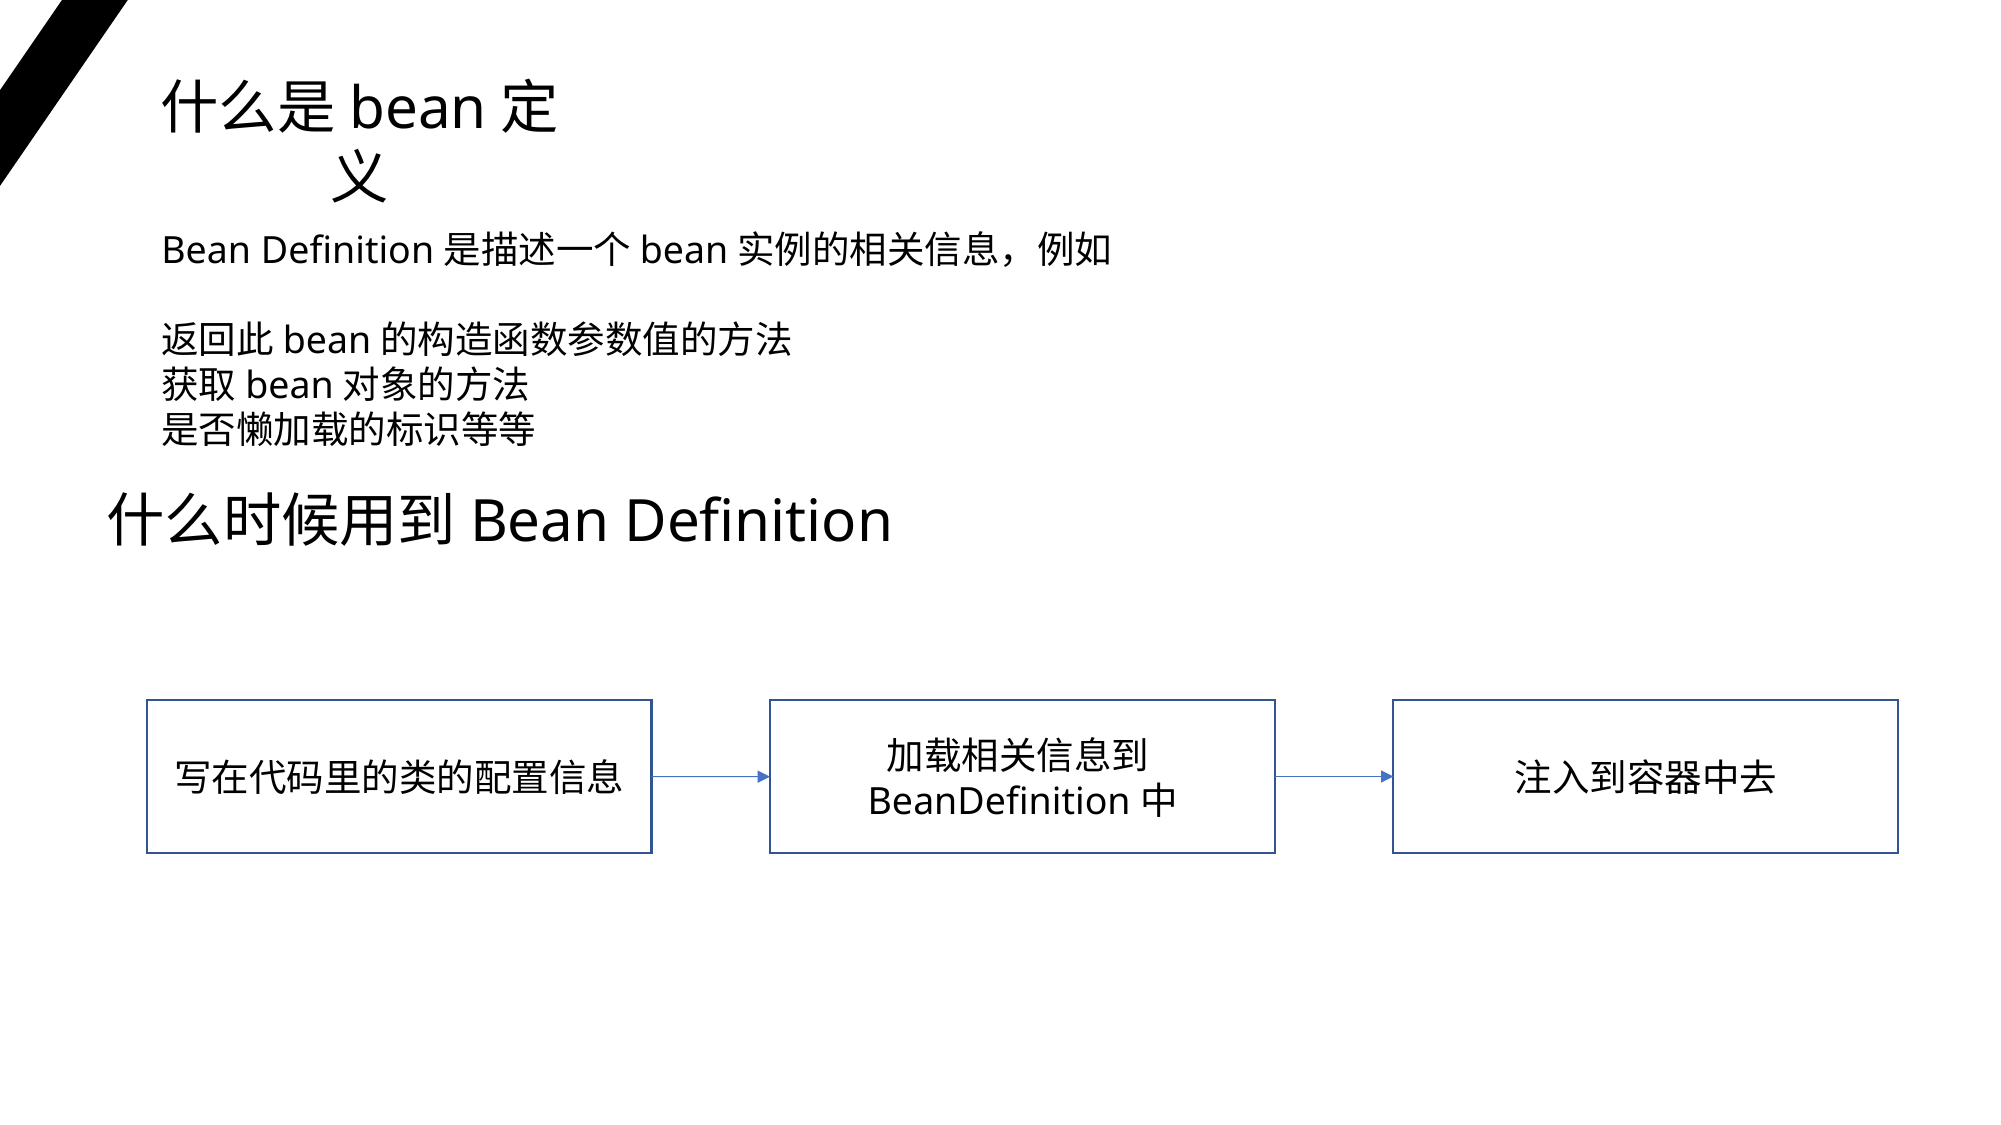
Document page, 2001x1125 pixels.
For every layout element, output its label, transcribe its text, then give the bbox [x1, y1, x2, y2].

text_box 什么是bean定义 [126, 62, 594, 218]
text_box [0, 0, 128, 186]
text_box 写在代码里的类的配置信息 [146, 699, 653, 854]
text_box 加载相关信息到BeanDefinition中 [769, 699, 1276, 854]
text_box 什么时候用到Bean Definition [63, 475, 937, 561]
text_box 注入到容器中去 [1392, 699, 1899, 854]
text_box Bean Definition是描述一个bean实例的相关信息，例如 返回此bean的构造函数参数值的方法 获取bean对象的方法 是否懒加载的标识等等 [146, 218, 1247, 459]
